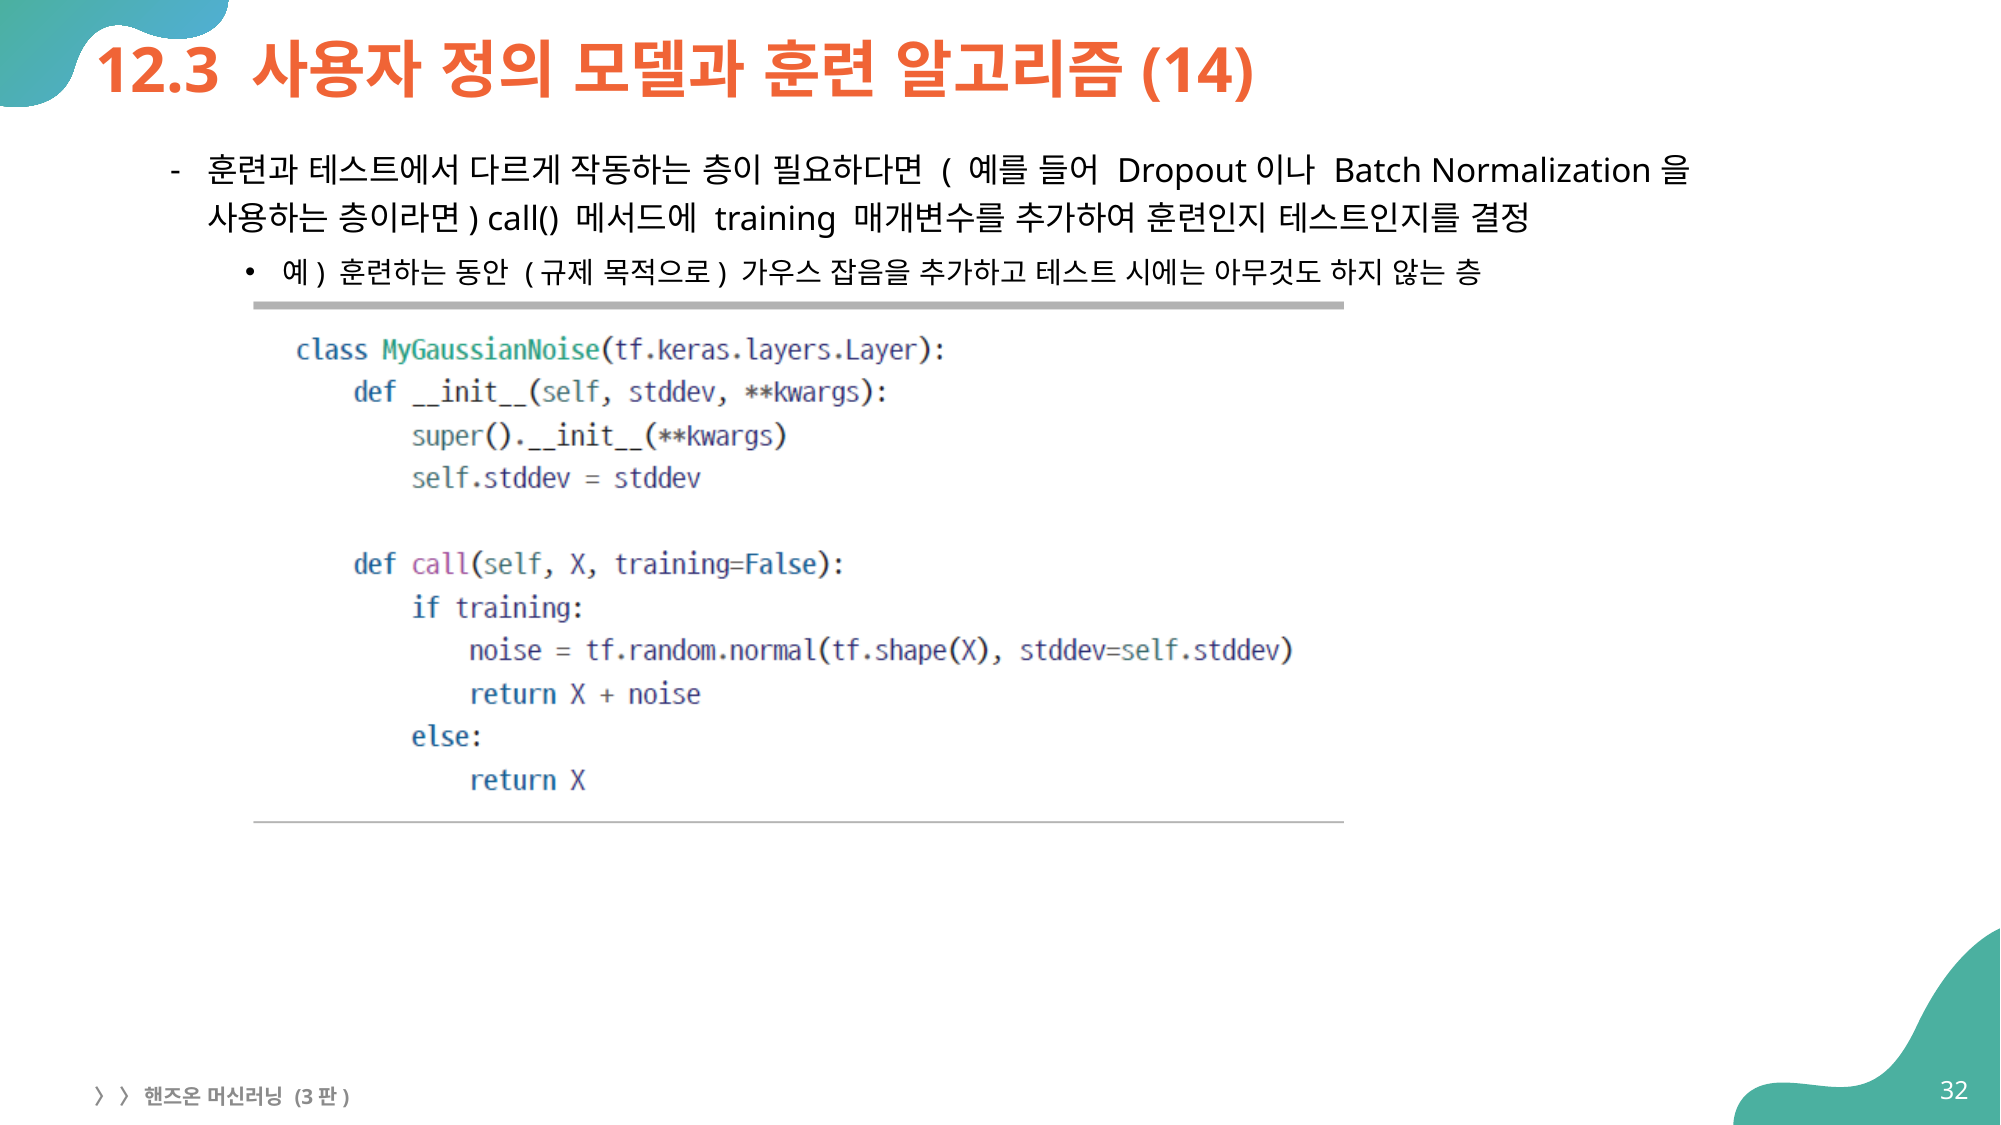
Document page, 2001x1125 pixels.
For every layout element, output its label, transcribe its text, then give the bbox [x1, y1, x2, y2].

footer 〉 〉 핸즈온 머신러닝 (3판) [79, 1078, 755, 1114]
slide_number 32 [1917, 1061, 1984, 1122]
title 12.3 사용자 정의 모델과 훈련 알고리즘(14) [79, 17, 1931, 128]
list 훈련과 테스트에서 다르게 작동하는 층이 필요하다면 ( 예를 들어 Dropout이나 Batch Normalization을 사용하는 층이라면) call() 메서드에 training 매개변수를 추가하여 훈련인지 테스트인지를 결정 예) 훈련하는 동안 (규제 목적으로) 가우스 잡음을 추가하고 테스트 시에는 아무것도 하지 않는 층 [79, 133, 1892, 1035]
picture [249, 294, 1344, 831]
